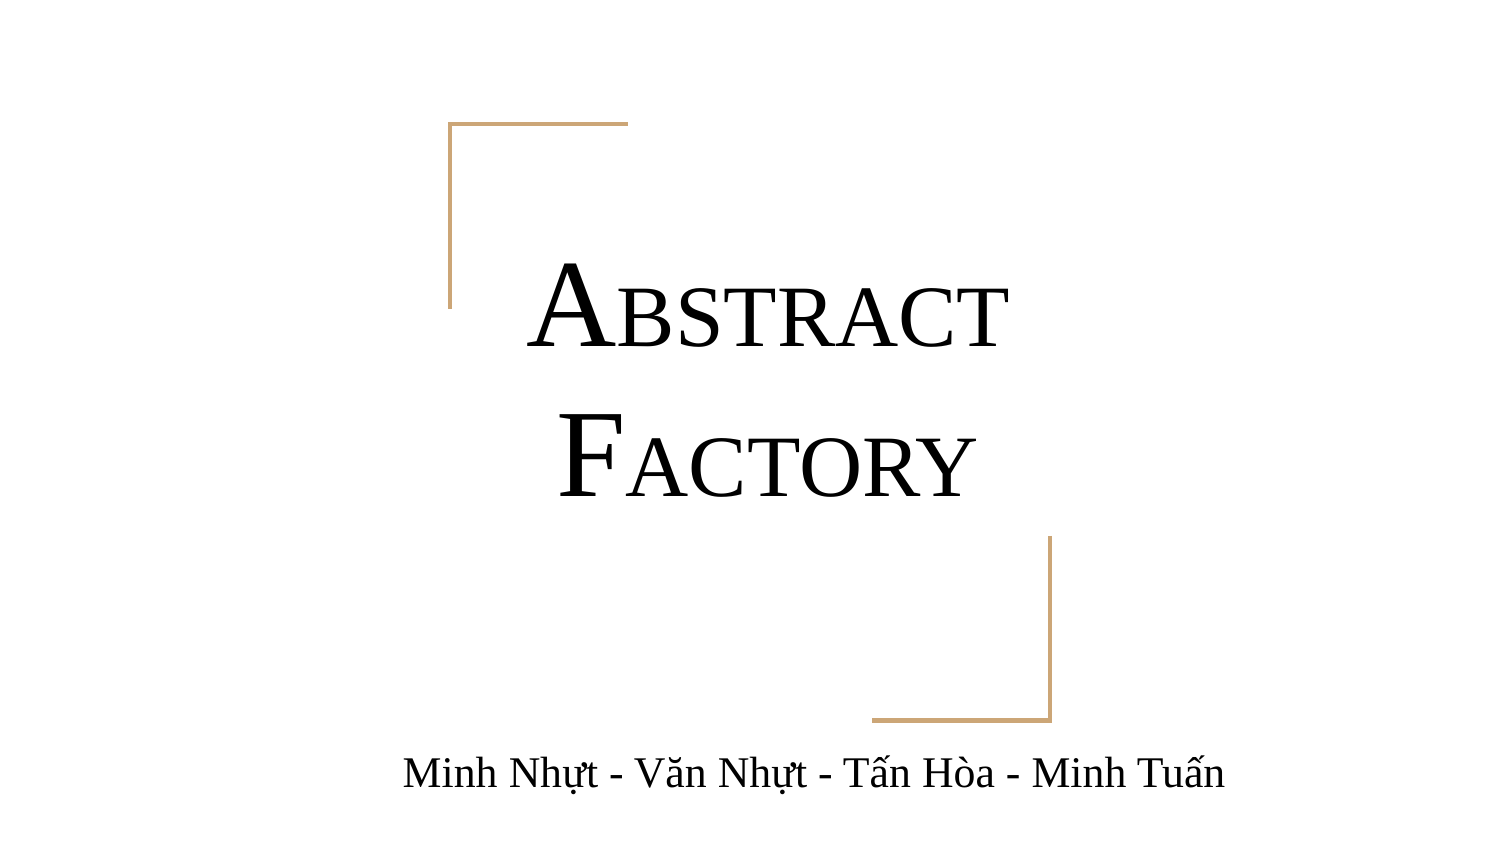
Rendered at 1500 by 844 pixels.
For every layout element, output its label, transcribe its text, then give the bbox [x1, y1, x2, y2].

title ABSTRACT FACTORY [453, 284, 1082, 537]
subtitle Minh Nhựt - Văn Nhựt - Tấn Hòa - Minh Tuấn [299, 728, 1330, 844]
